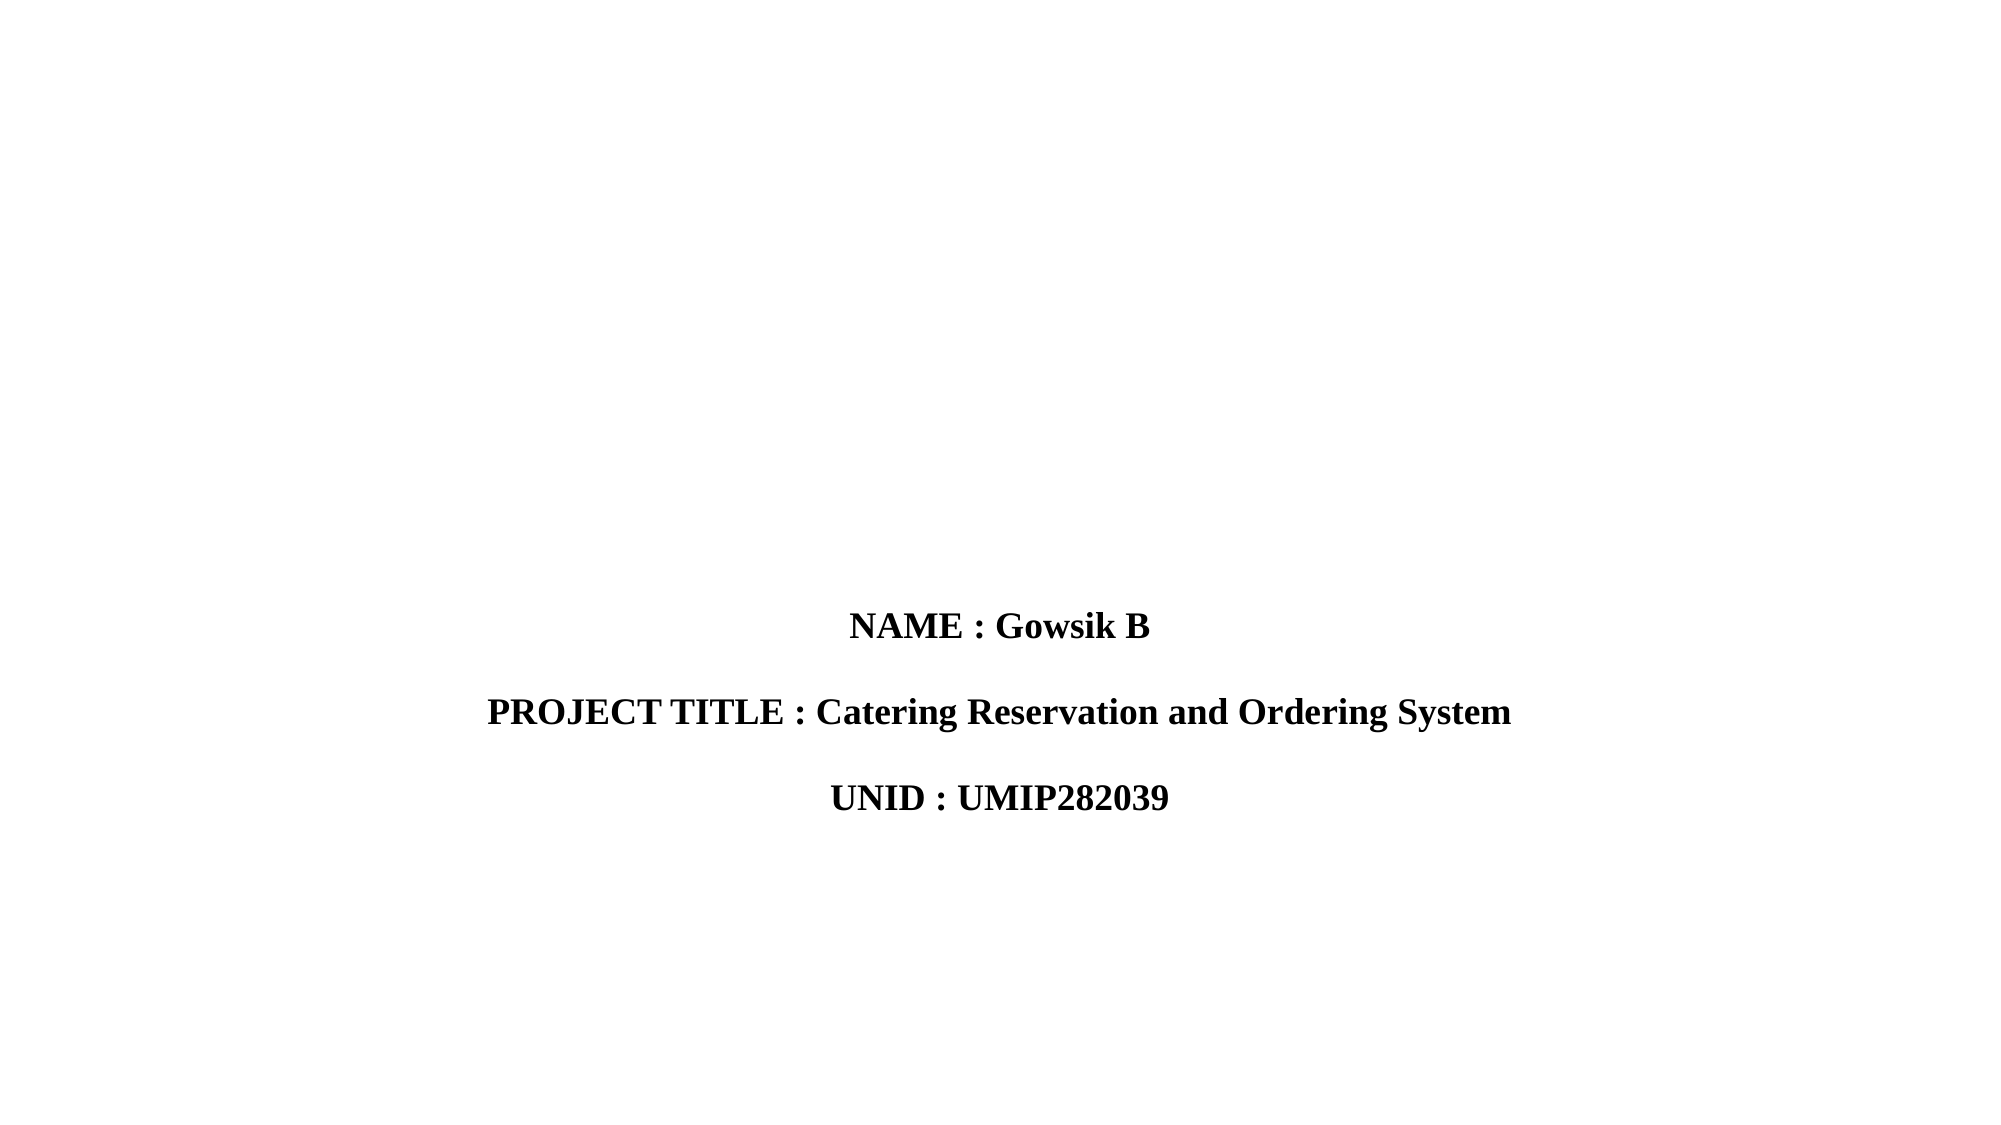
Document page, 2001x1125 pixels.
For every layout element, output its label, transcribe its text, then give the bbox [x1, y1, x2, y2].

subtitle NAME : Gowsik B PROJECT TITLE : Catering Reservation and Ordering System UNID : UMIP282039 [249, 590, 1750, 863]
